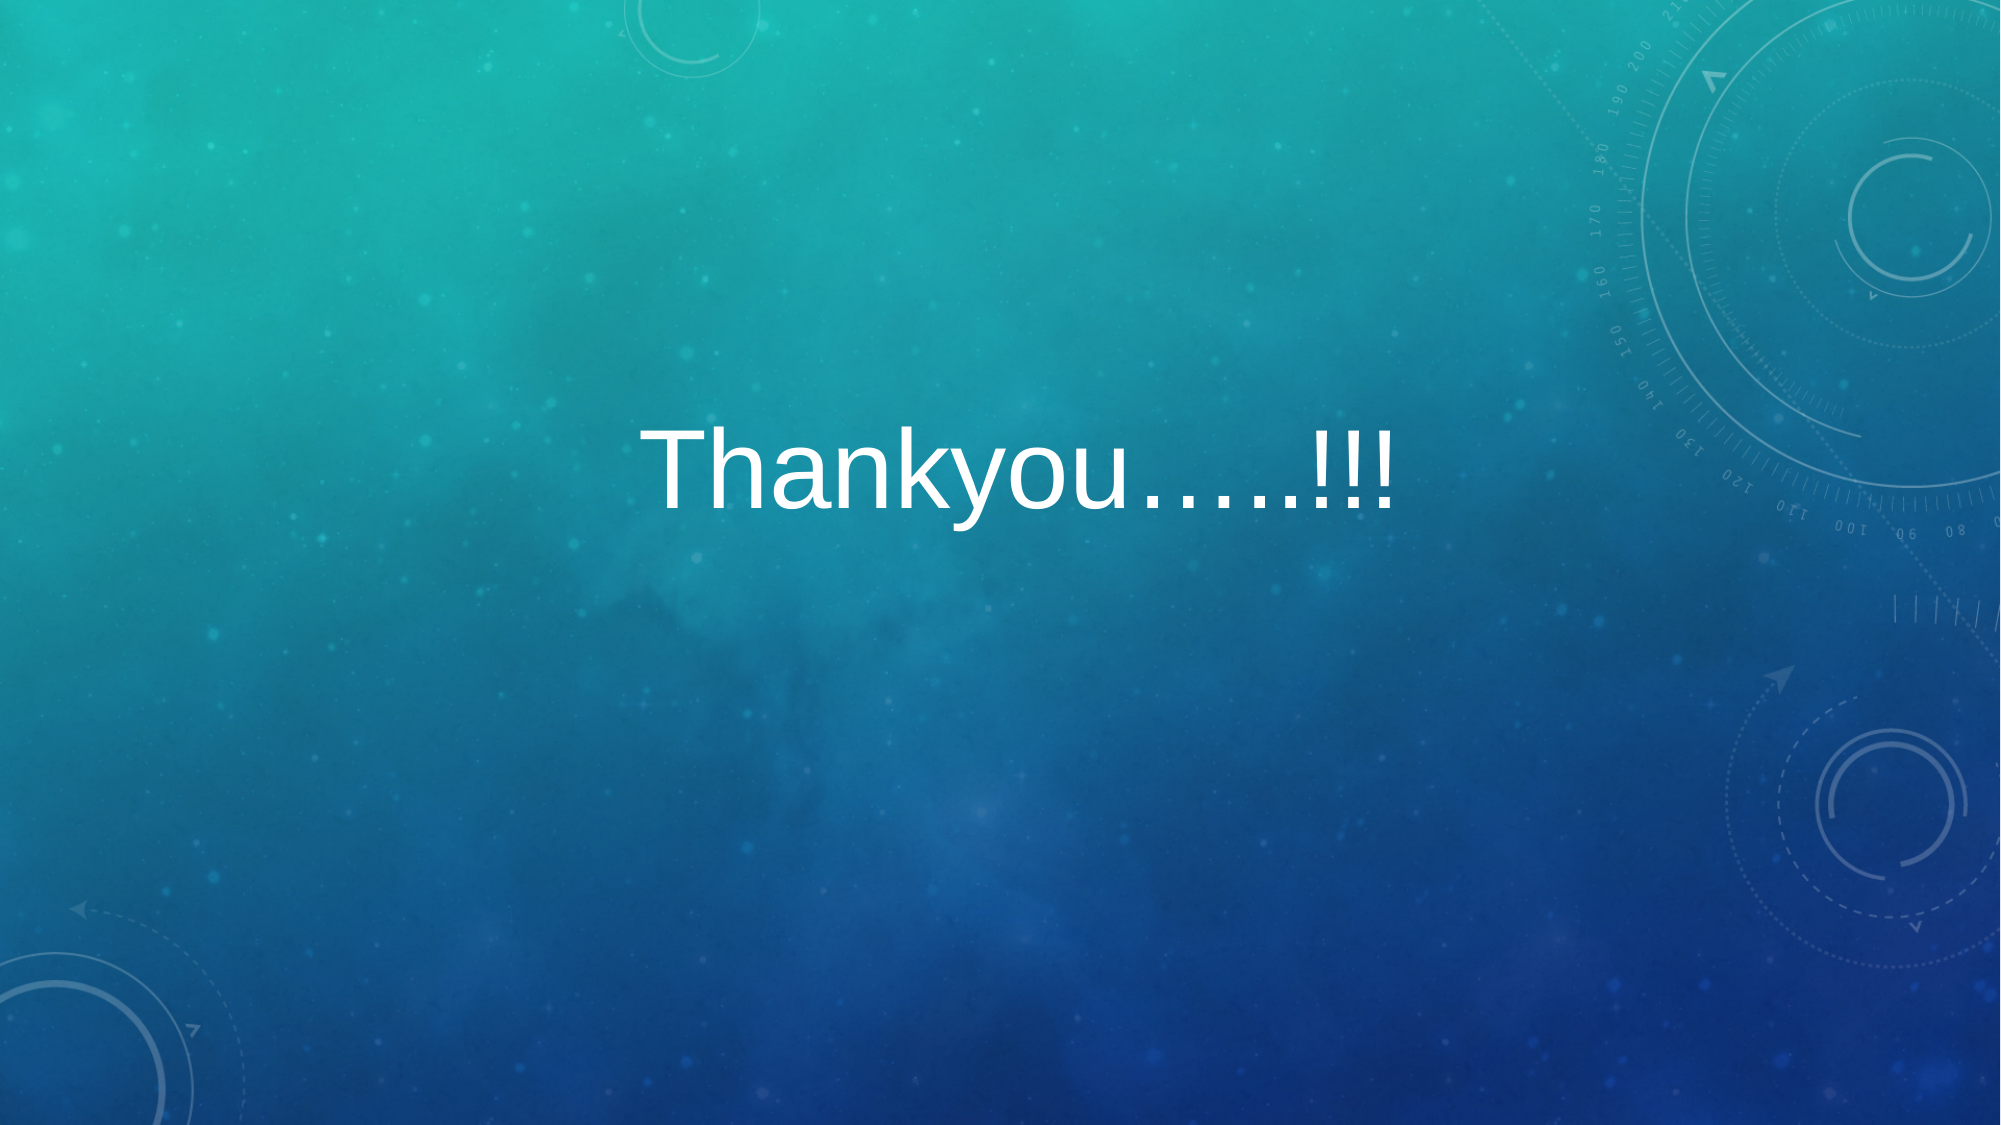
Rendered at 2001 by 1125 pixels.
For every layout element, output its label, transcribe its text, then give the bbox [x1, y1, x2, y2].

list Thankyou…..!!! [154, 164, 1817, 763]
picture [0, 0, 2001, 1125]
